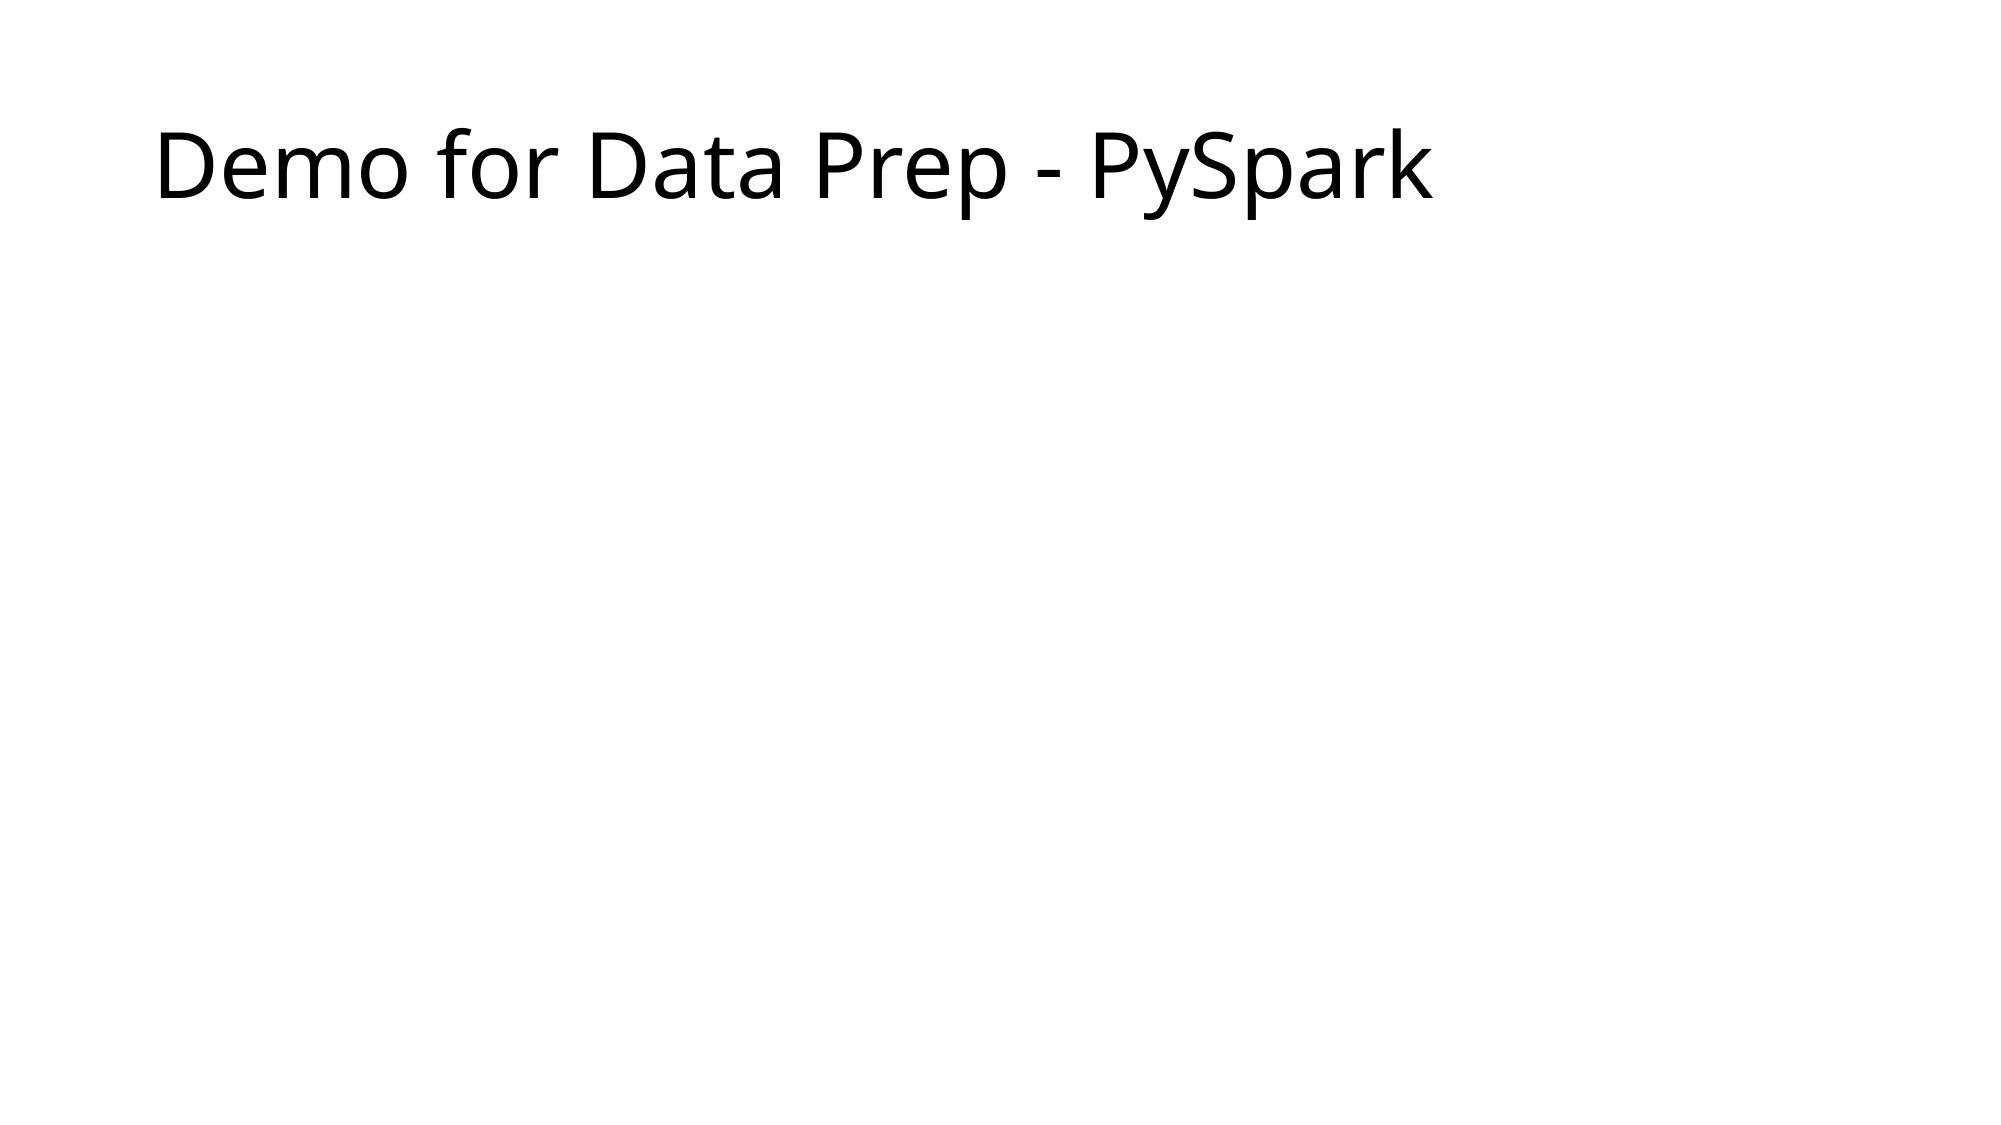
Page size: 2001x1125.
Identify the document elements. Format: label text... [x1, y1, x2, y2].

title Demo for Data Prep - PySpark [137, 59, 1863, 278]
